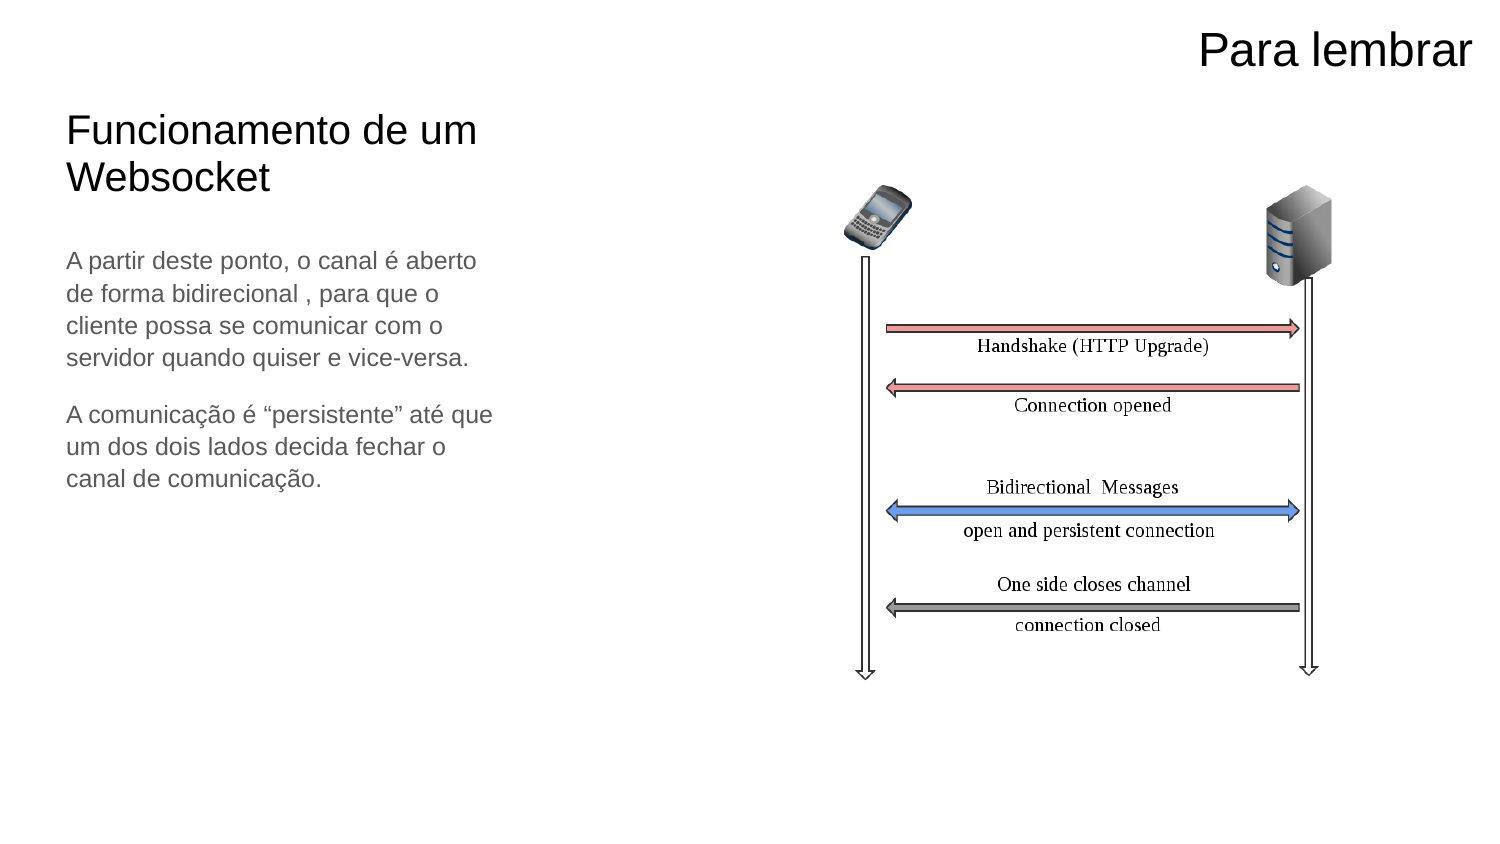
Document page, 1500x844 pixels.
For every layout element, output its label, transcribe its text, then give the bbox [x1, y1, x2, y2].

text_box Para lembrar [1183, 8, 1500, 103]
list A partir deste ponto, o canal é aberto de forma bidirecional , para que o cliente possa se comunicar com o servidor quando quiser e vice-versa. A comunicação é “persistente” até que um dos dois lados decida fechar o canal de comunicação. [51, 227, 512, 750]
title Funcionamento de um Websocket [51, 91, 512, 216]
picture [826, 159, 1348, 696]
